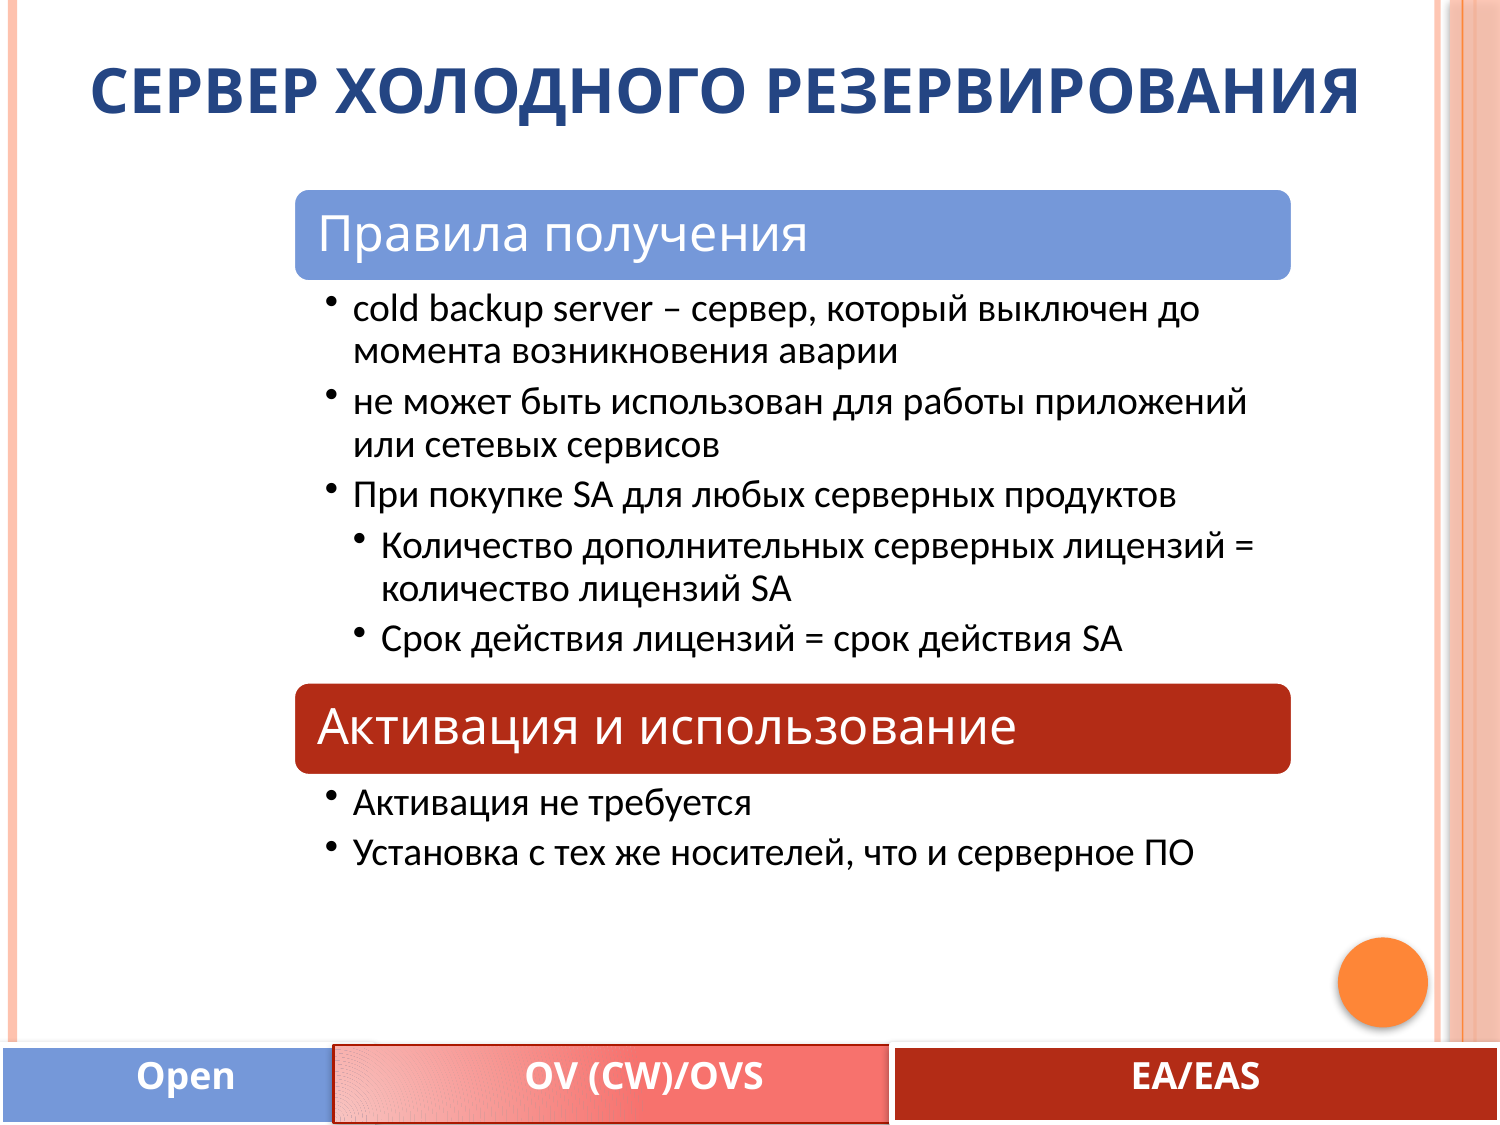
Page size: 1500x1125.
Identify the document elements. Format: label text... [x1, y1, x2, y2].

title Сервер холодного резервирования [75, 4, 1425, 134]
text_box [292, 175, 1294, 899]
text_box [0, 1044, 1500, 1125]
